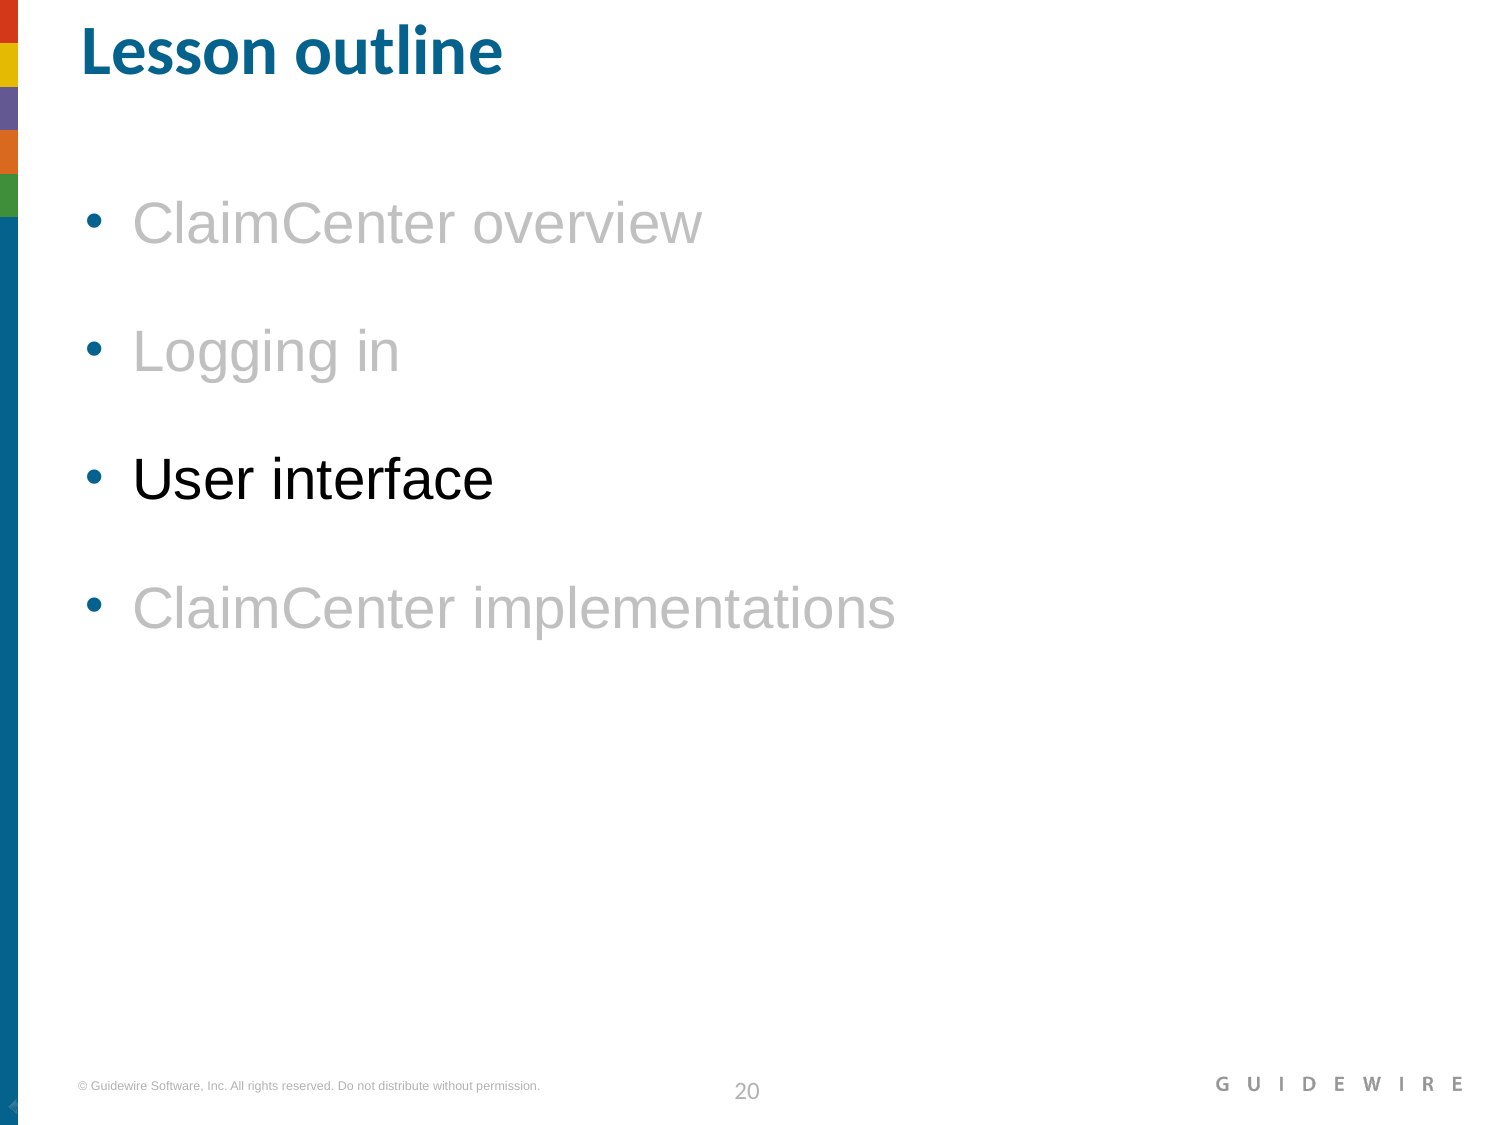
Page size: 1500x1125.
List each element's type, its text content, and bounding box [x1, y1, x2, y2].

picture [10, 1101, 18, 1111]
title Lesson outline [81, 19, 1446, 142]
picture [0, 0, 18, 216]
list ClaimCenter overview Logging in User interface ClaimCenter implementations [85, 149, 1450, 1050]
picture [1215, 1073, 1480, 1096]
